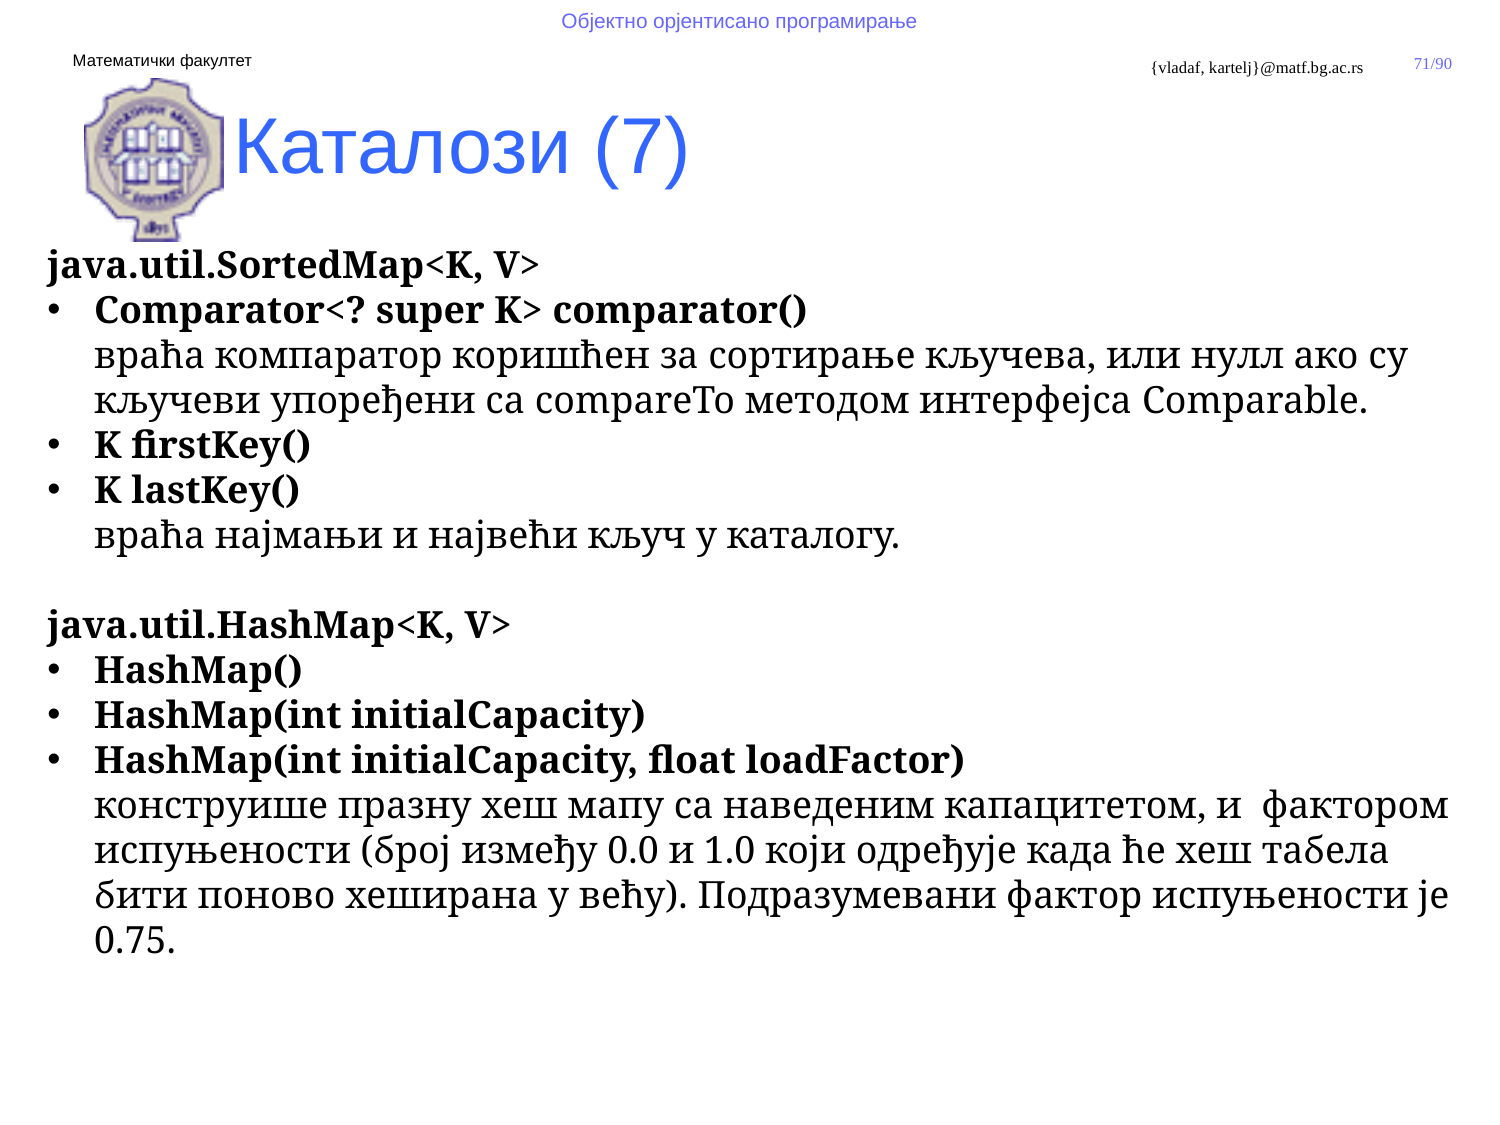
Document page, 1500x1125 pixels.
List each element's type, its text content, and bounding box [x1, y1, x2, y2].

picture [84, 78, 224, 233]
text_box Каталози (7) [218, 66, 1500, 217]
text_box java.util.SortedMap<K, V> Comparator<? super K> comparator() враћа компаратор коришћен за сортирање кључева, или нулл ако су кључеви упоређени са compareTo методом интерфејса Comparable. K firstKey() K lastKey() враћа најмањи и највећи кључ у каталогу. java.util.HashMap<K, V> HashMap() HashMap(int initialCapacity) HashMap(int initialCapacity, float loadFactor) конструише празну хеш мапу са наведеним капацитетом, и фактором испуњености (број између 0.0 и 1.0 који одређује када ће хеш табела бити поново хеширана у већу). Подразумевани фактор испуњености је 0.75. [32, 233, 1488, 1013]
